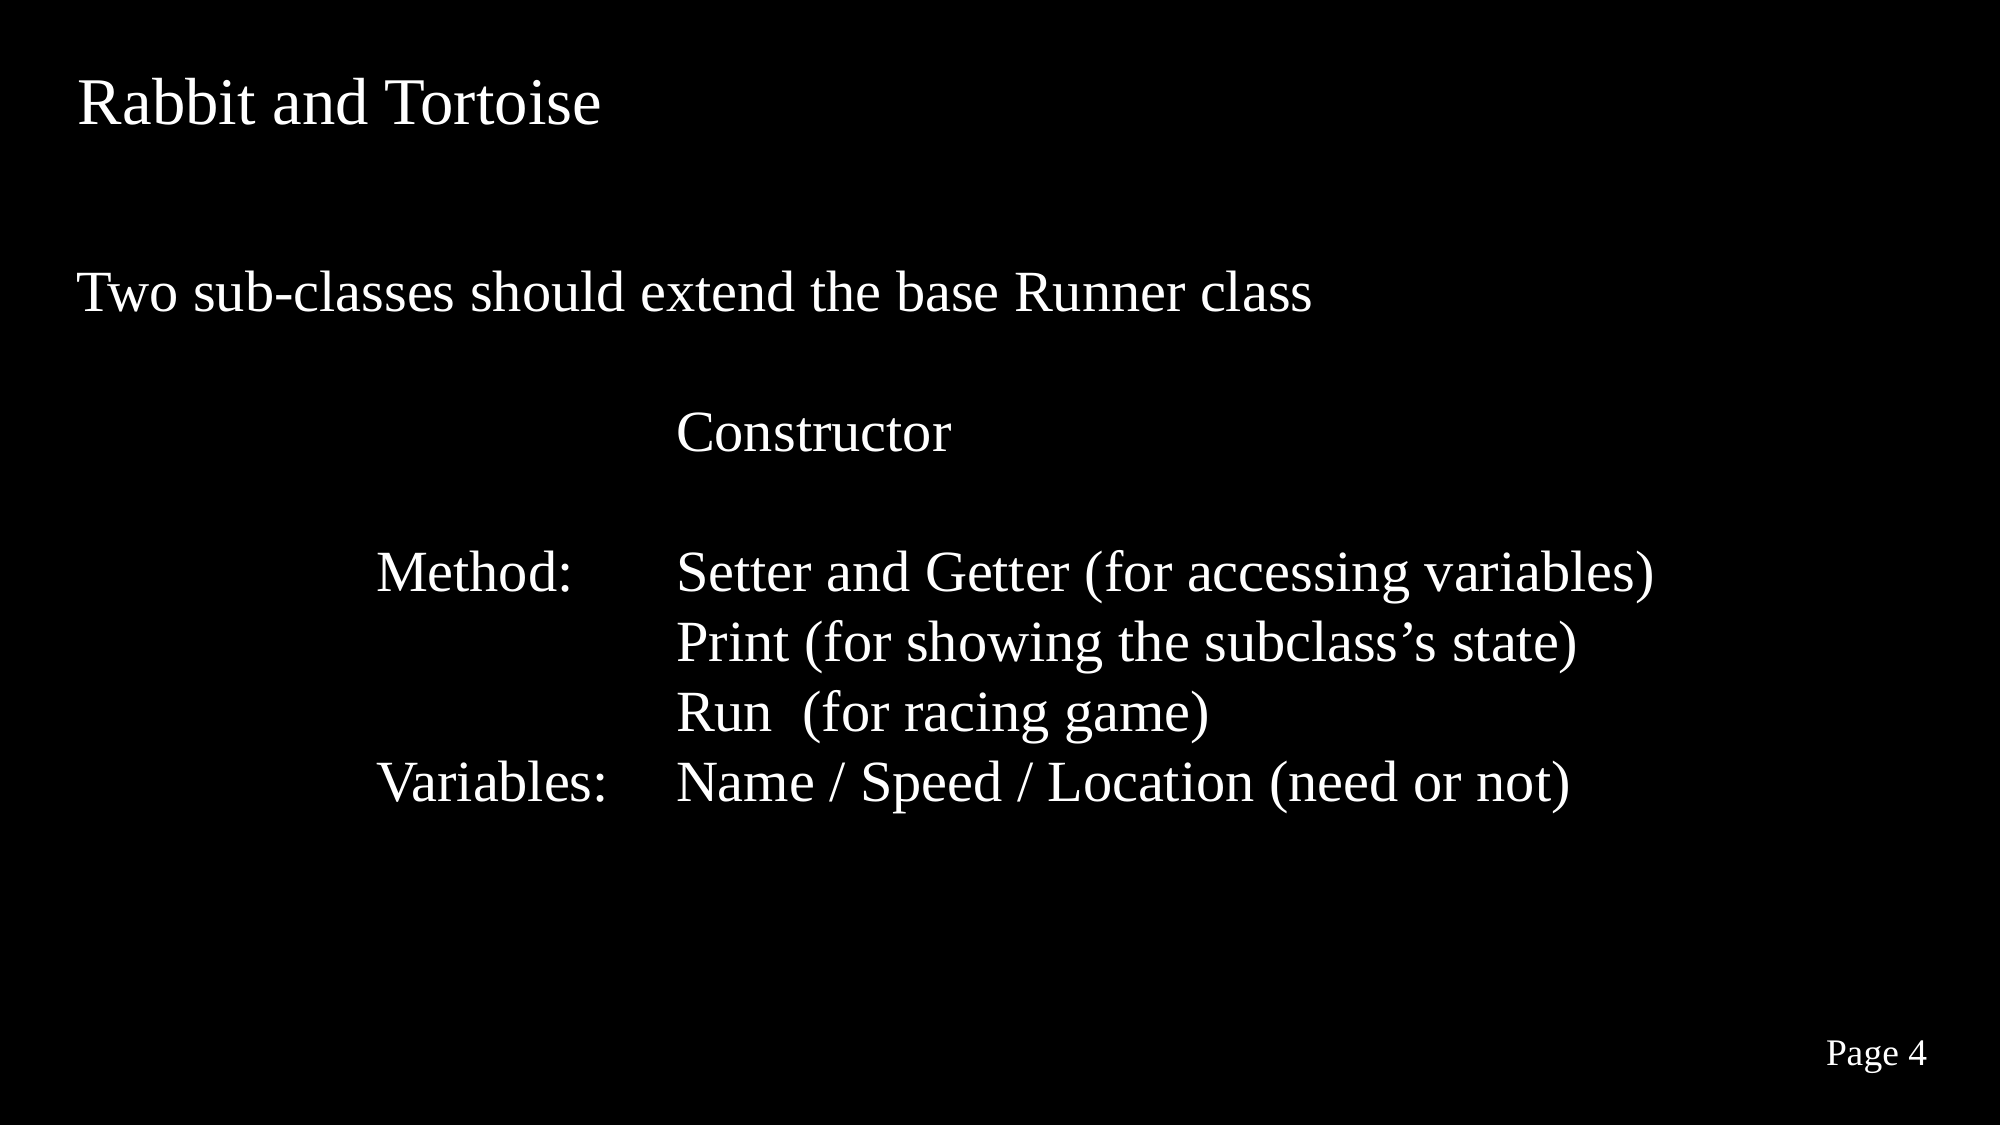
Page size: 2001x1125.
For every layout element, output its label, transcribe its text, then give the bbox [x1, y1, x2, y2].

text_box Rabbit and Tortoise [61, 50, 621, 145]
text_box Page 4 [1811, 1020, 1948, 1081]
text_box Two sub-classes should extend the base Runner class Constructor Method: Setter and Getter (for accessing variables) Print (for showing the subclass’s state) Run (for racing game) Variables: Name / Speed / Location (need or not) [61, 246, 1968, 821]
